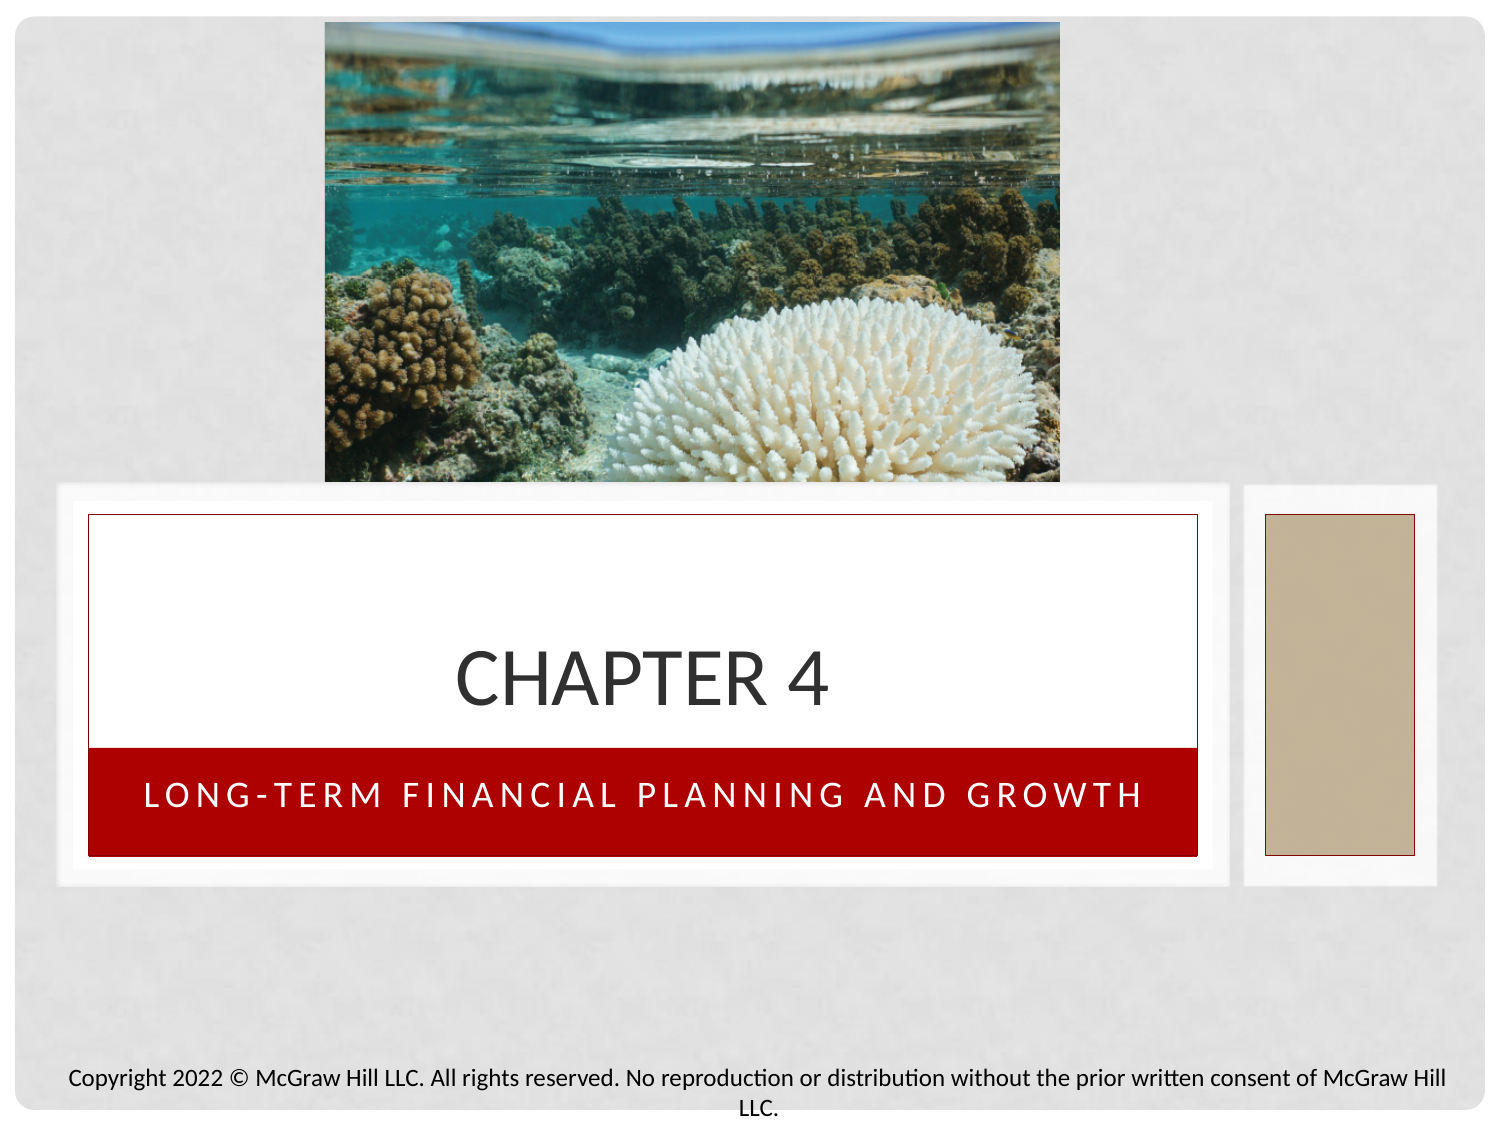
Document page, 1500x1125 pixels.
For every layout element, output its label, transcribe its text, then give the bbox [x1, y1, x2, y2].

list Copyright 2022 © McGraw Hill LLC. All rights reserved. No reproduction or distribution without the prior written consent of McGraw Hill LLC. [11, 1054, 1488, 1100]
picture [17, 1100, 1483, 1110]
subtitle Long-term financial planning and growth [105, 762, 1181, 838]
picture [14, 16, 1485, 1054]
title Chapter 4 [99, 529, 1187, 730]
